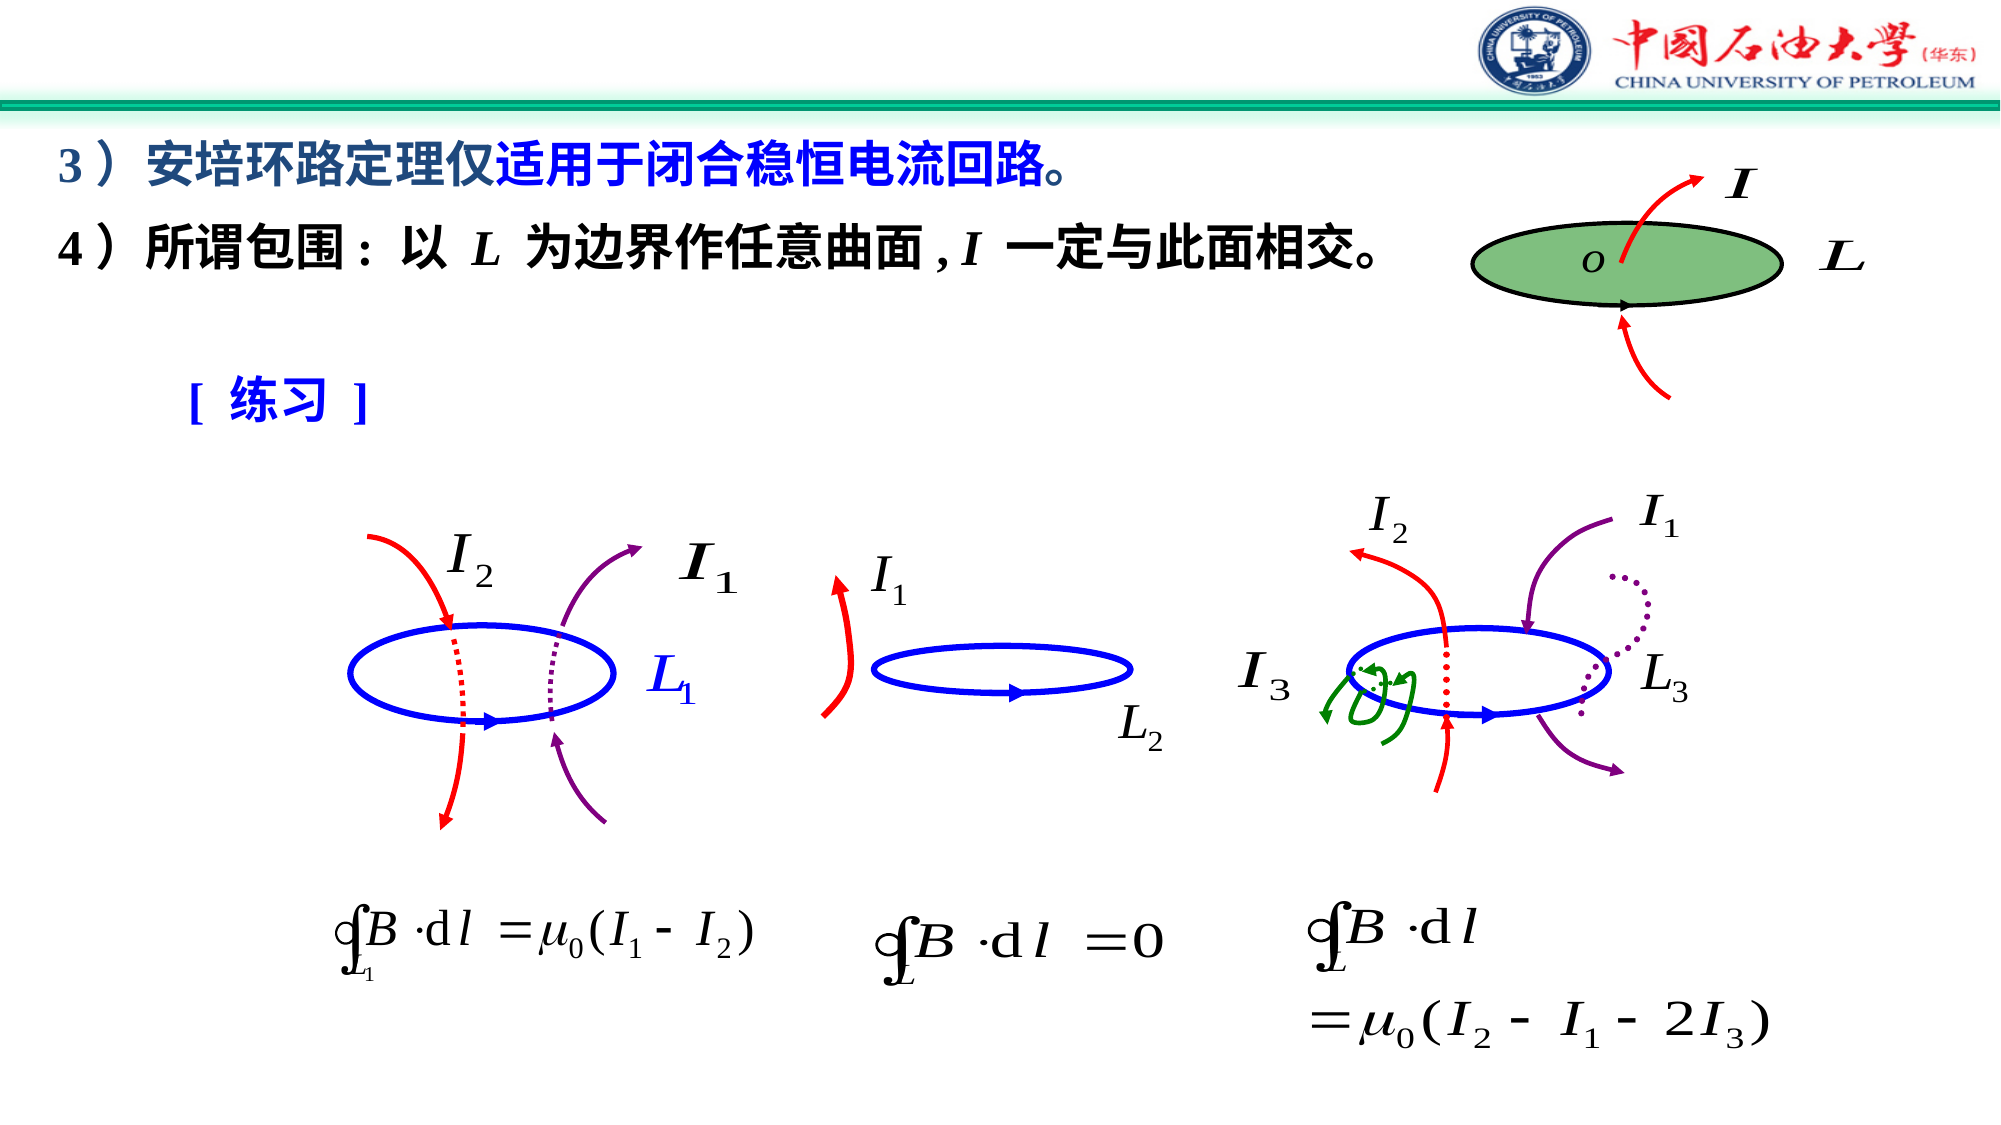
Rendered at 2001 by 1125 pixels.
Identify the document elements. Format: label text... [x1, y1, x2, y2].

picture [1393, 0, 2001, 90]
text_box 4）所谓包围: 以 L 为边界作任意曲面, I 一定与此面相交。 [43, 208, 1419, 283]
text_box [350, 514, 751, 831]
text_box [ 练习 ] [173, 361, 411, 437]
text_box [1472, 160, 1886, 399]
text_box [822, 538, 1174, 760]
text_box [1224, 479, 1700, 793]
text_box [324, 882, 763, 993]
text_box 3）安培环路定理仅适用于闭合稳恒电流回路。 [43, 125, 1194, 201]
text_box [1295, 881, 1780, 1060]
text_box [862, 894, 1178, 995]
